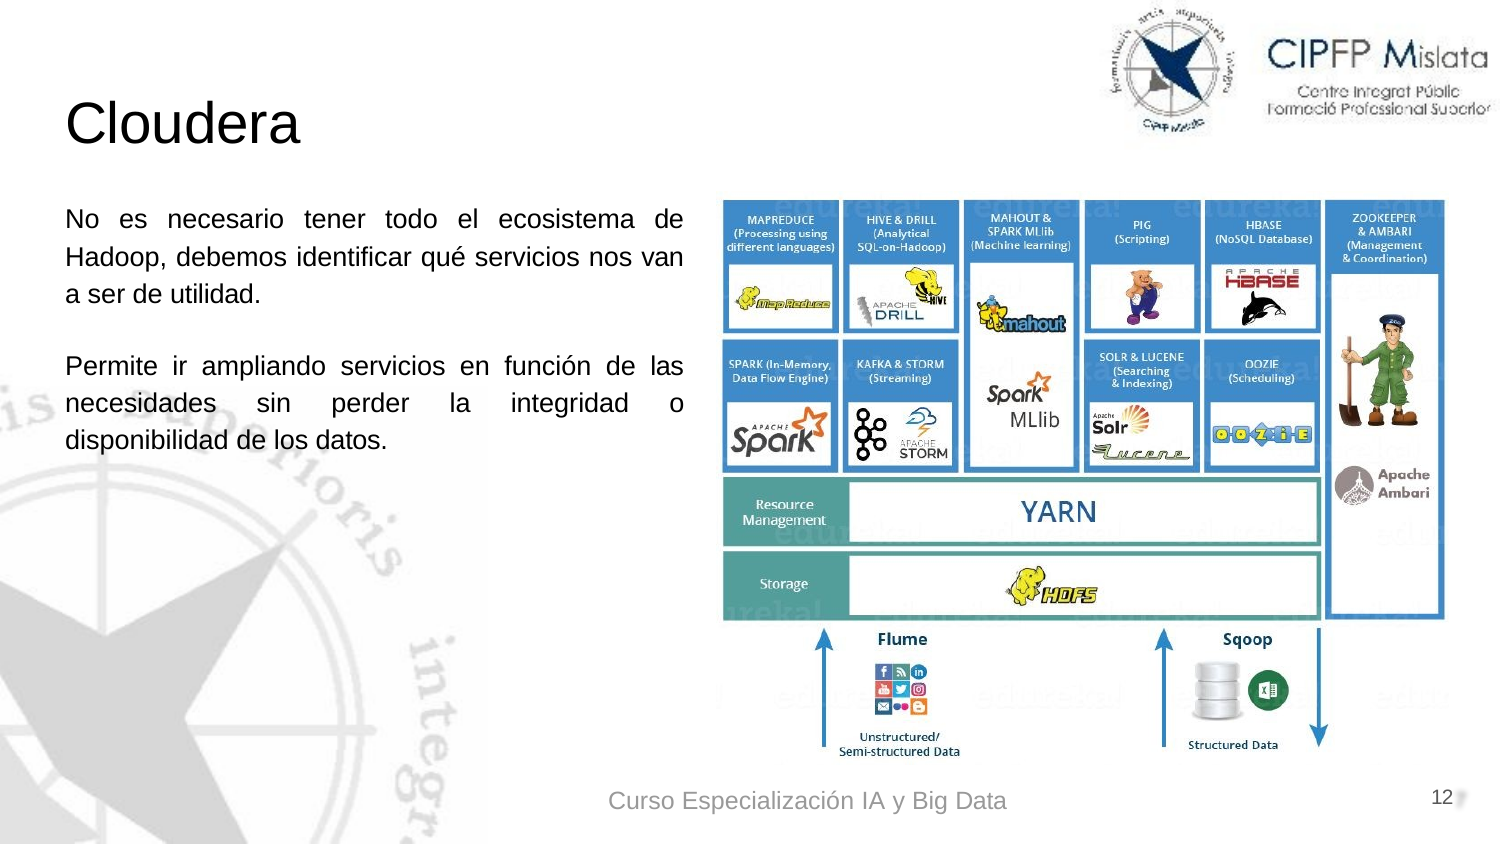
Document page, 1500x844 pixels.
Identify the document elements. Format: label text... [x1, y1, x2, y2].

text_box No es necesario tener todo el ecosistema de Hadoop, debemos identificar qué servicios nos van a ser de utilidad. Permite ir ampliando servicios en función de las necesidades sin perder la integridad o disponibilidad de los datos. [63, 194, 685, 456]
footer Curso Especialización IA y Big Data [606, 784, 711, 844]
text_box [716, 191, 1490, 844]
title Cloudera [63, 82, 385, 194]
picture [0, 0, 1500, 844]
